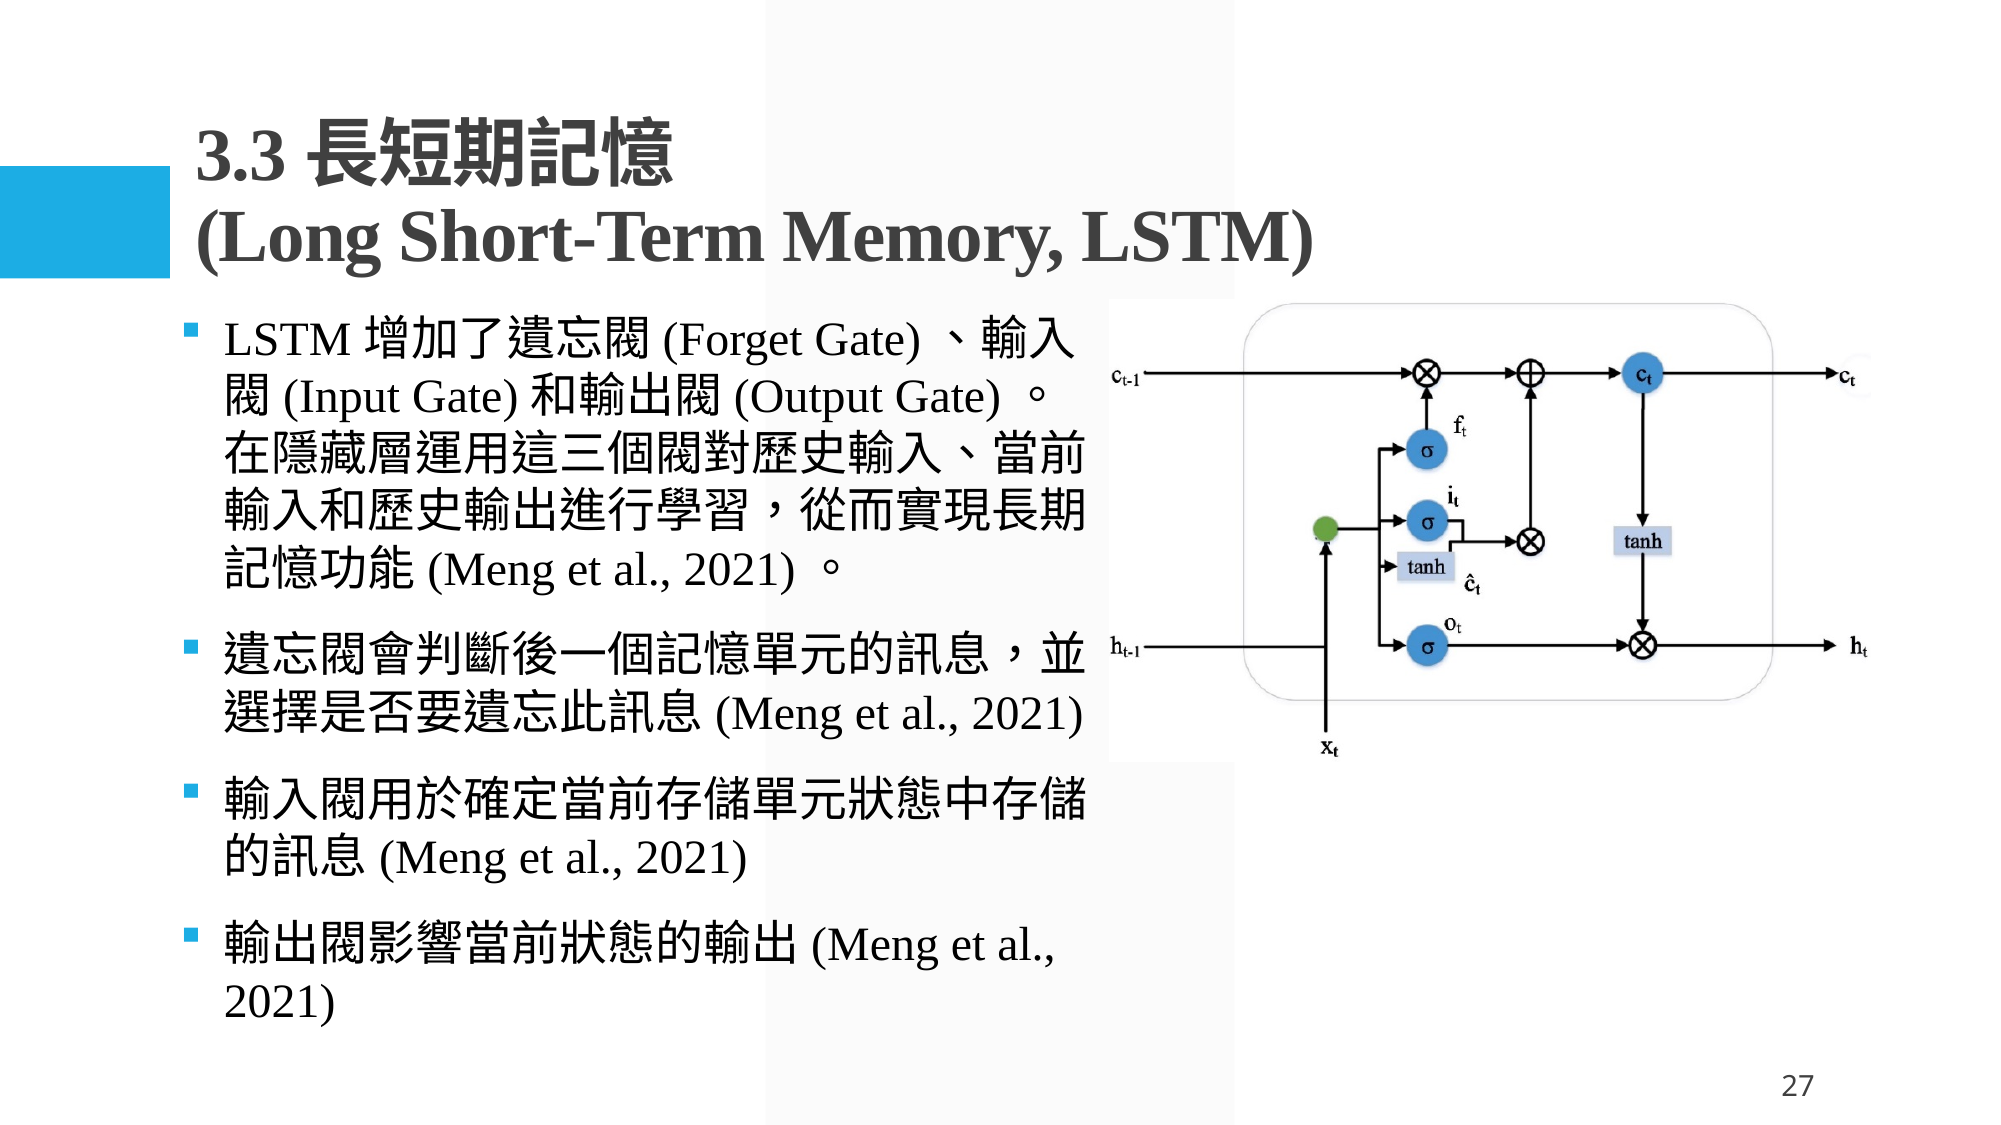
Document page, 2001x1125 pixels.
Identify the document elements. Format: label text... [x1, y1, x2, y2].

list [1109, 299, 1872, 763]
slide_number 27 [1702, 1057, 1830, 1118]
title 3.3長短期記憶 (Long Short-Term Memory, LSTM) [180, 47, 1830, 285]
